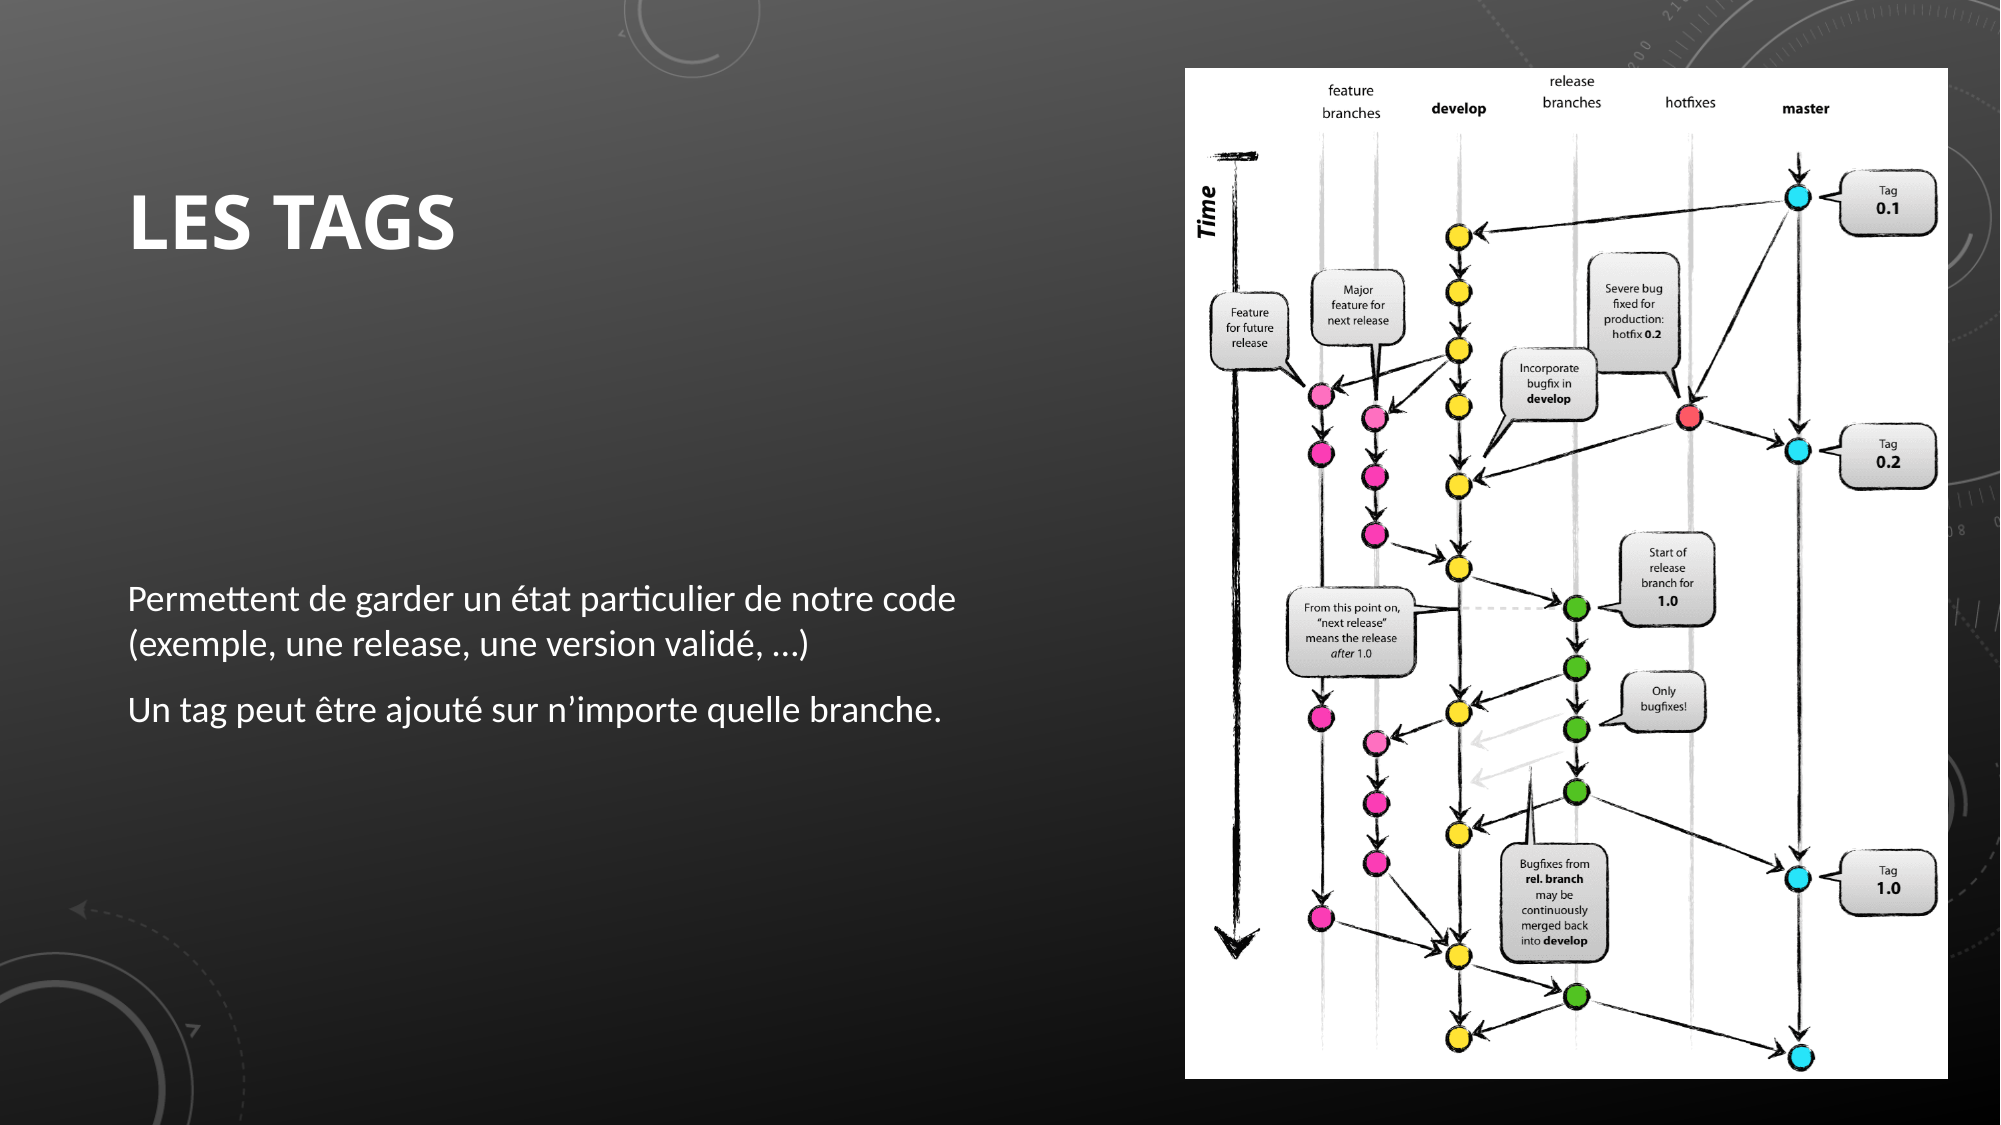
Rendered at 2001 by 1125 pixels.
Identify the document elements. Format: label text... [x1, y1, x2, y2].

title Les tags [112, 99, 1178, 339]
picture [0, 0, 2000, 1125]
list Permettent de garder un état particulier de notre code (exemple, une release, une version validé, …) Un tag peut être ajouté sur n’importe quelle branche. [112, 352, 1118, 952]
